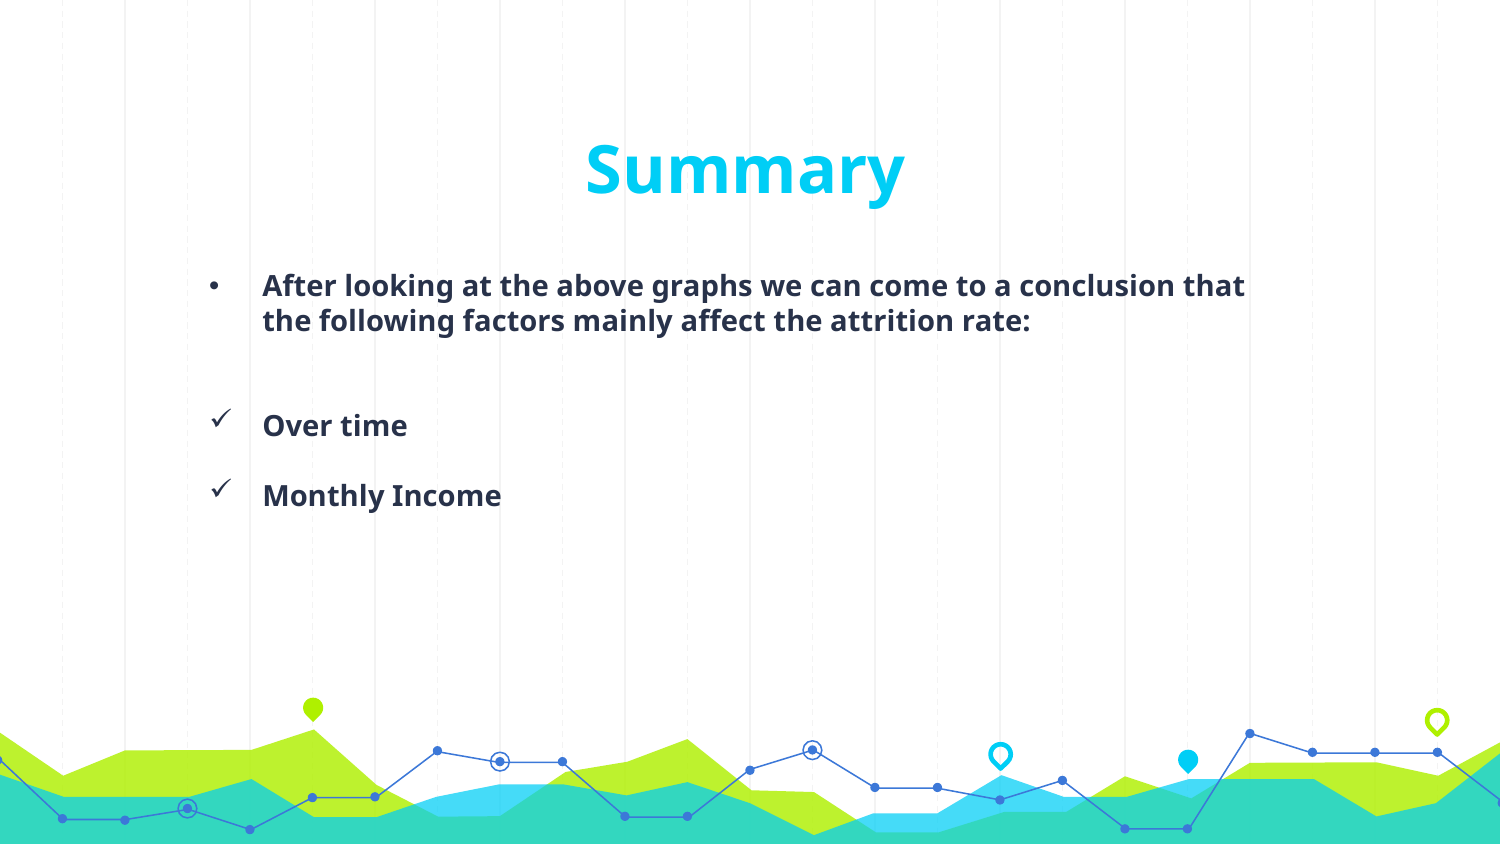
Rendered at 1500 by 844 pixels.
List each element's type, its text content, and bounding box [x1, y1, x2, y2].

list After looking at the above graphs we can come to a conclusion that the following factors mainly affect the attrition rate: Over time Monthly Income [176, 252, 1325, 568]
title Summary [171, 103, 1320, 222]
